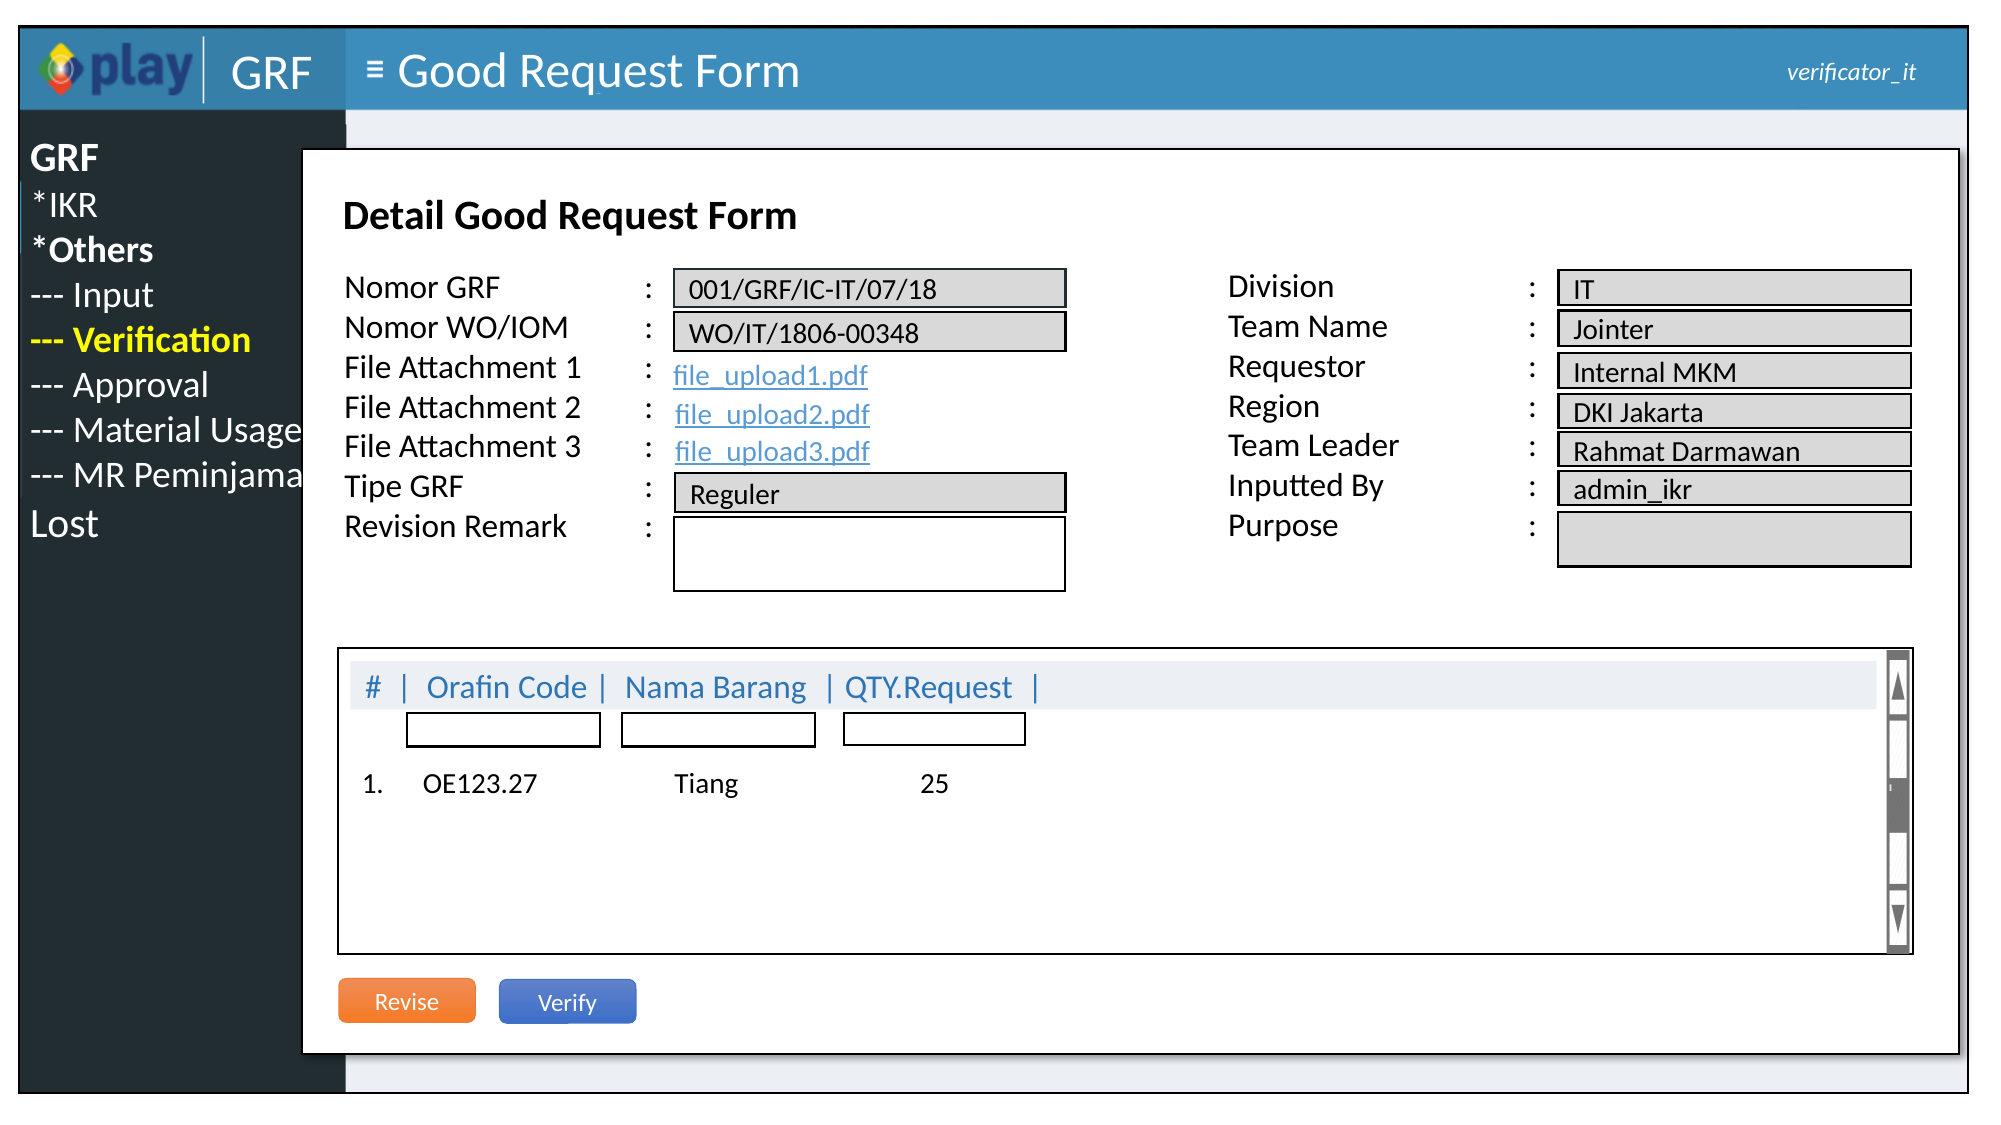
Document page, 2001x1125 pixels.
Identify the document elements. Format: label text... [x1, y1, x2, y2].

picture [20, 27, 1967, 1092]
text_box GRF *IKR *Others --- Input --- Verification --- Approval --- Material Usage --- MR Peminjaman Lost [15, 122, 20, 553]
